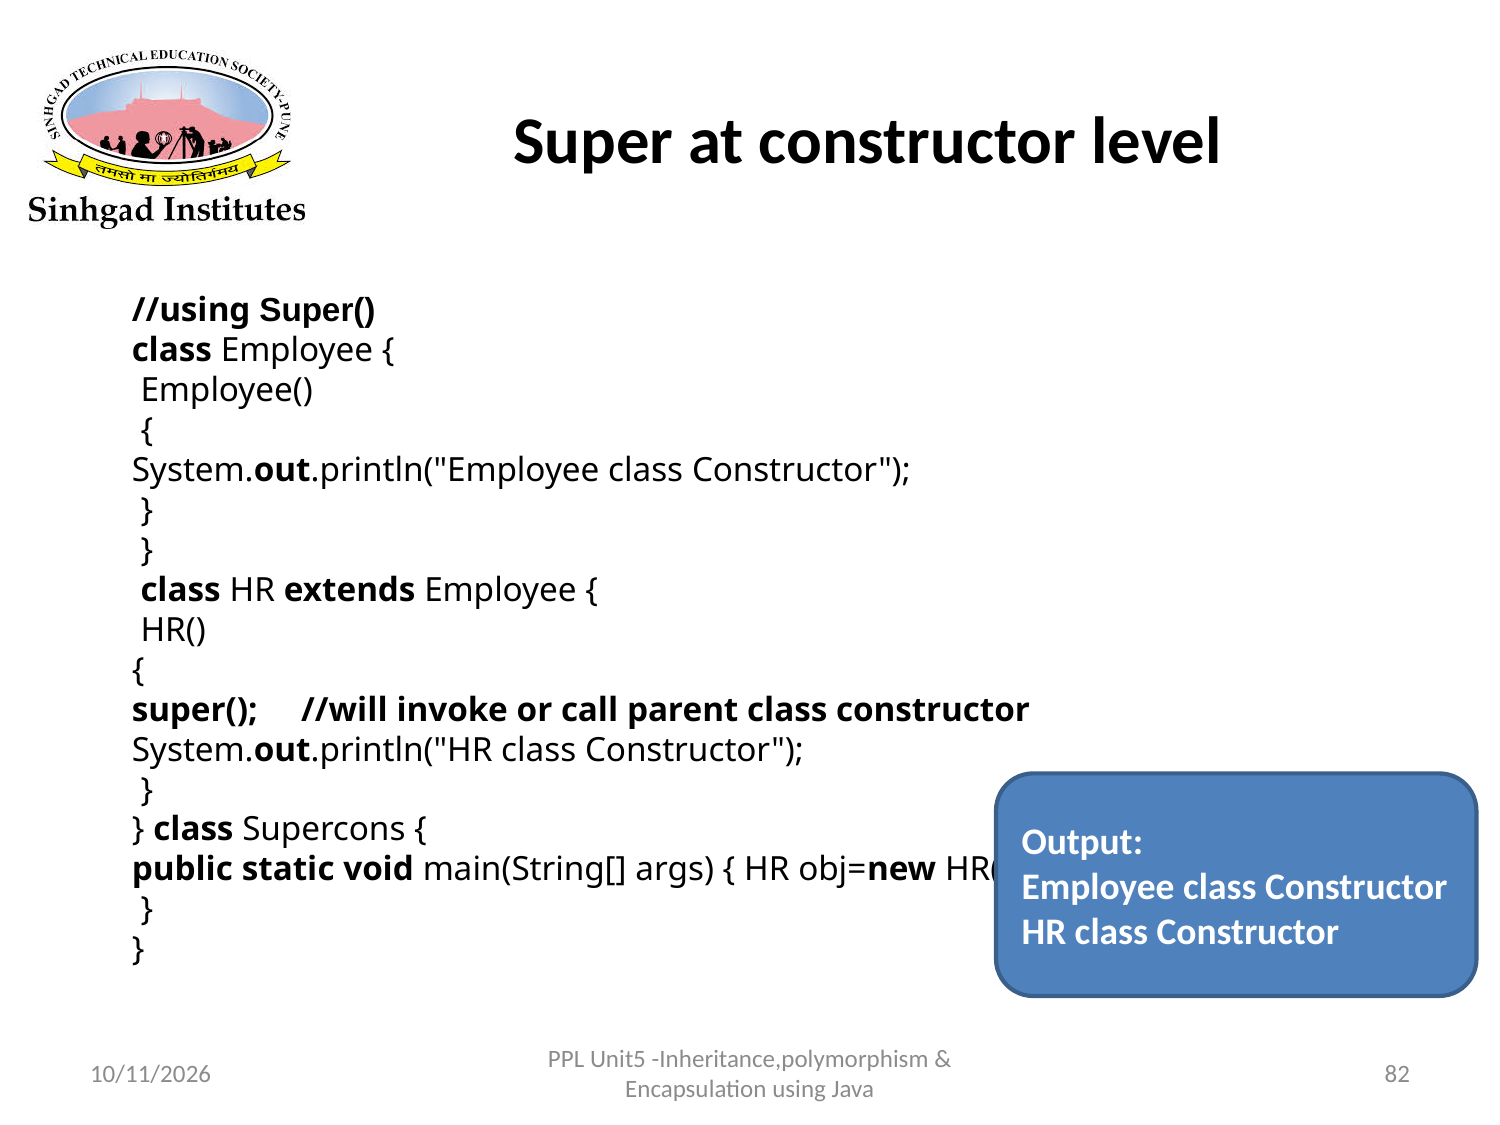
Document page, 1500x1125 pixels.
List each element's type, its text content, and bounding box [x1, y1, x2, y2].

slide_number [75, 1042, 425, 1103]
text_box Output: Employee class Constructor HR class Constructor [993, 771, 1479, 999]
text_box //using Super() class Employee { Employee() { System.out.println("Employee class Constructor"); } } class HR extends Employee { HR() { super(); //will invoke or call parent class constructor System.out.println("HR class Constructor"); } } class Supercons { public static void main(String[] args) { HR obj=new HR(); } } [117, 281, 1125, 975]
picture [29, 50, 305, 229]
slide_number 82 [1074, 1042, 1425, 1103]
title Super at constructor level [312, 42, 1424, 231]
footer PPL Unit5 -Inheritance,polymorphism & Encapsulation using Java [512, 1042, 988, 1103]
